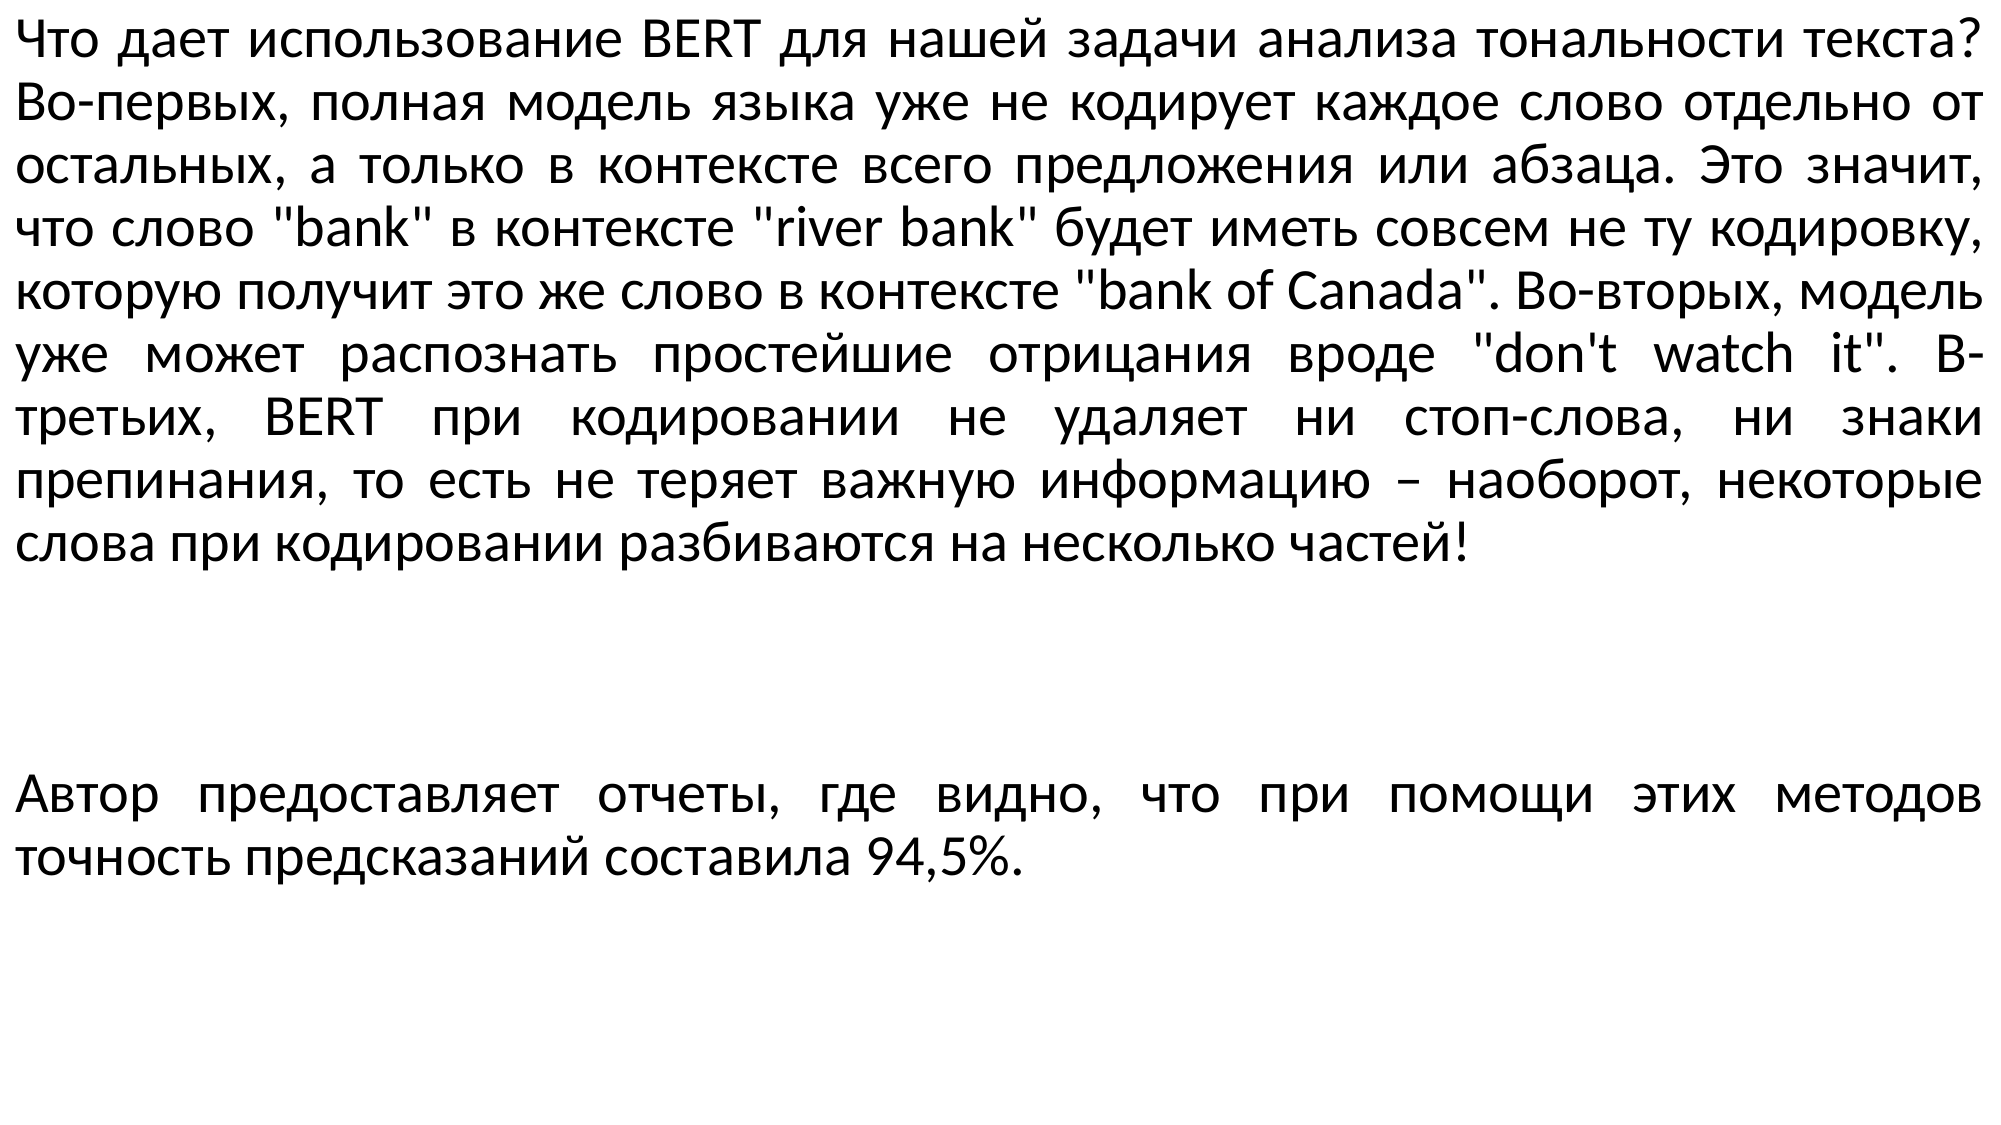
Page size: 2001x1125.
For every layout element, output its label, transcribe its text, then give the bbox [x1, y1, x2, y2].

list Что дает использование BERT для нашей задачи анализа тональности текста? Во-первых, полная модель языка уже не кодирует каждое слово отдельно от остальных, а только в контексте всего предложения или абзаца. Это значит, что слово "bank" в контексте "river bank" будет иметь совсем не ту кодировку, которую получит это же слово в контексте "bank of Canada". Во-вторых, модель уже может распознать простейшие отрицания вроде "don't watch it". В-третьих, BERT при кодировании не удаляет ни стоп-слова, ни знаки препинания, то есть не теряет важную информацию – наоборот, некоторые слова при кодировании разбиваются на несколько частей! Автор предоставляет отчеты, где видно, что при помощи этих методов точность предсказаний составила 94,5%. [0, 0, 2000, 1125]
